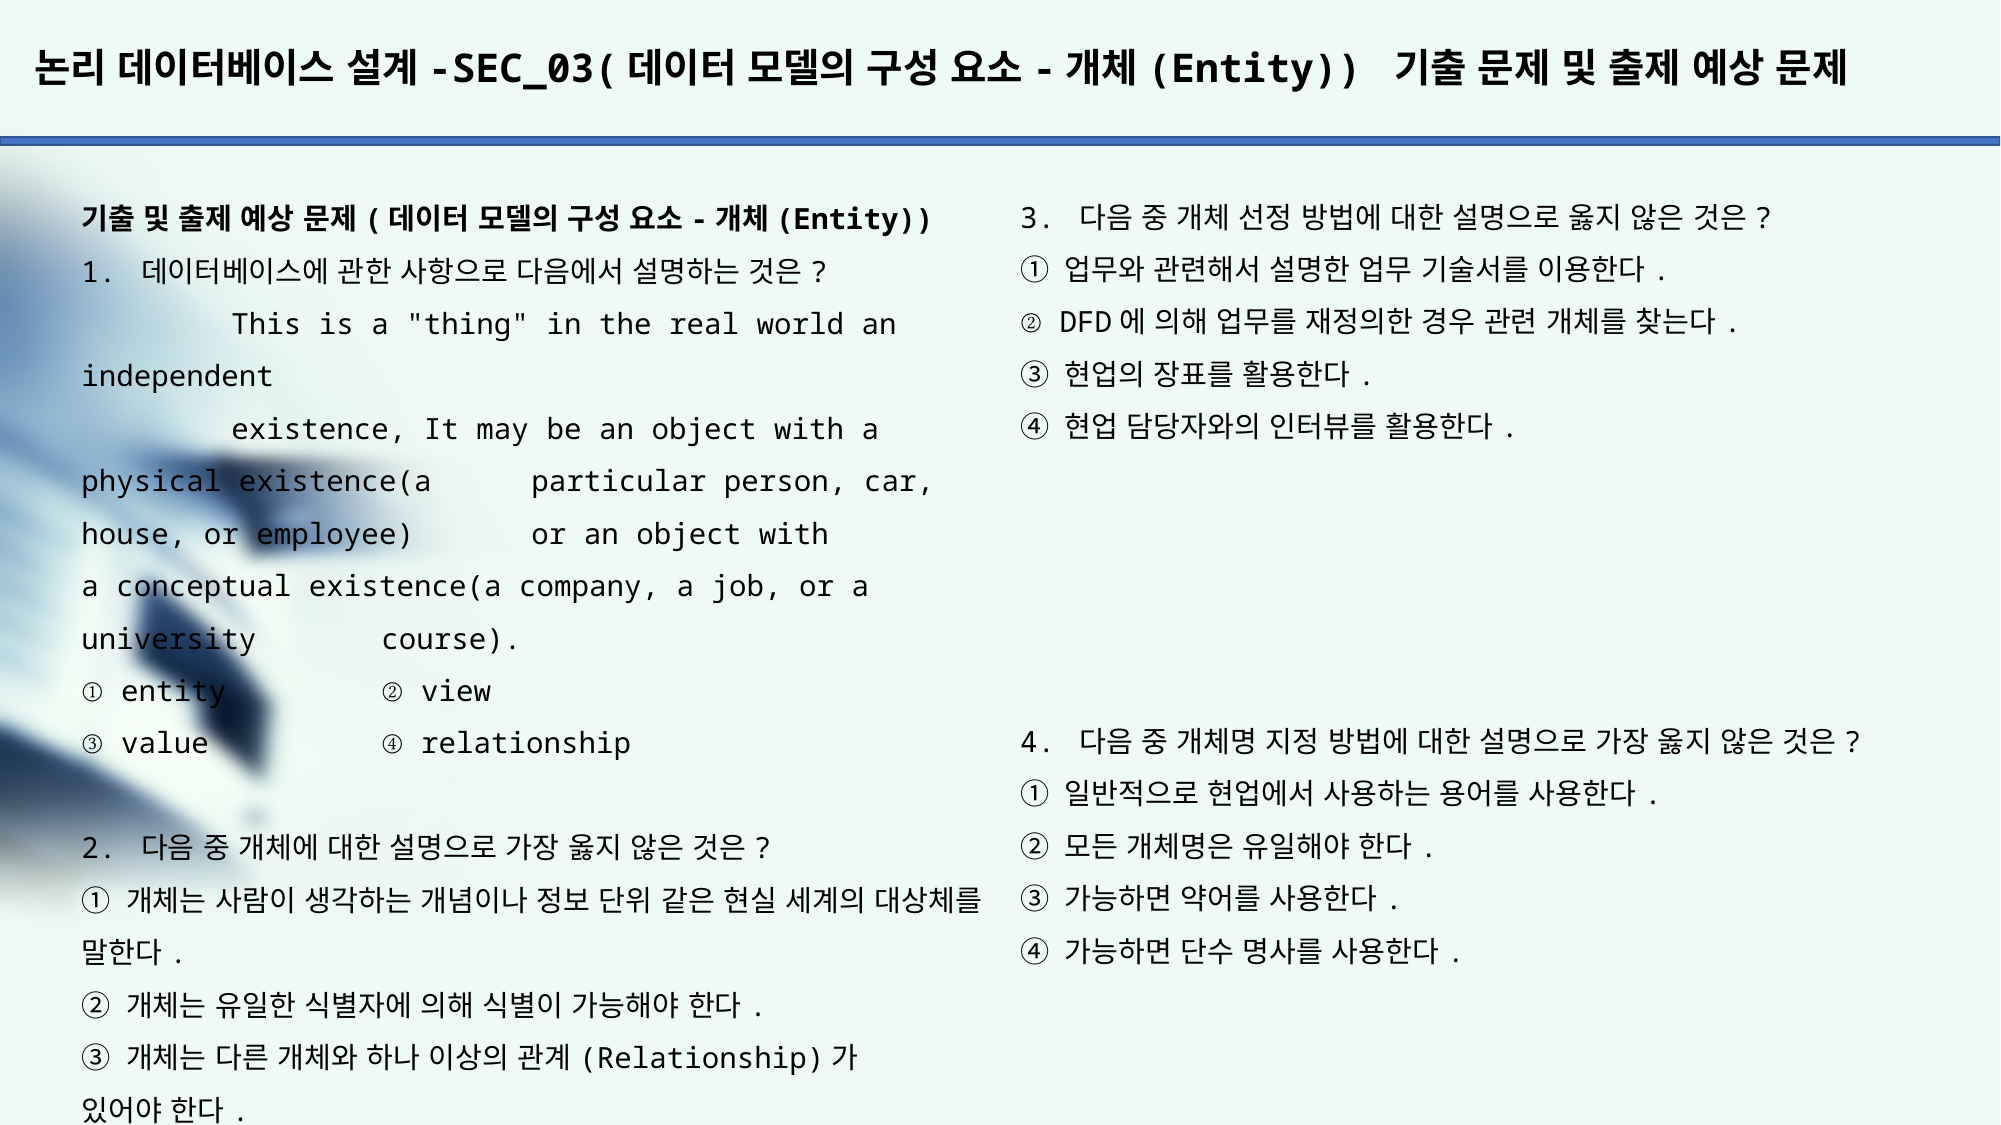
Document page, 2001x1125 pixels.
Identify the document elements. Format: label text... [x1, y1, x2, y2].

text_box 3. 다음 중 개체 선정 방법에 대한 설명으로 옳지 않은 것은? ① 업무와 관련해서 설명한 업무 기술서를 이용한다. ② DFD에 의해 업무를 재정의한 경우 관련 개체를 찾는다. ③ 현업의 장표를 활용한다. ④ 현업 담당자와의 인터뷰를 활용한다. 4. 다음 중 개체명 지정 방법에 대한 설명으로 가장 옳지 않은 것은? ① 일반적으로 현업에서 사용하는 용어를 사용한다. ② 모든 개체명은 유일해야 한다. ③ 가능하면 약어를 사용한다. ④ 가능하면 단수 명사를 사용한다. [1005, 174, 2000, 976]
picture [0, 0, 2000, 136]
title 논리 데이터베이스 설계-SEC_03(데이터 모델의 구성 요소-개체(Entity)) 기출 문제 및 출제 예상 문제 [19, 14, 1993, 126]
text_box 기출 및 출제 예상 문제(데이터 모델의 구성 요소-개체(Entity)) 1. 데이터베이스에 관한 사항으로 다음에서 설명하는 것은? This is a "thing" in the real world an independent existence, It may be an object with a physical existence(a particular person, car, house, or employee) or an object with a conceptual existence(a company, a job, or a university course). ① entity ② view ③ value ④ relationship 2. 다음 중 개체에 대한 설명으로 가장 옳지 않은 것은? ① 개체는 사람이 생각하는 개념이나 정보 단위 같은 현실 세계의 대상체를 말한다. ② 개체는 유일한 식별자에 의해 식별이 가능해야 한다. ③ 개체는 다른 개체와 하나 이상의 관계(Relationship)가 있어야 한다. ④ 개체에는 속성이 포함되어 있지 않아도 된다. [66, 175, 1000, 1125]
picture [0, 146, 2000, 1125]
